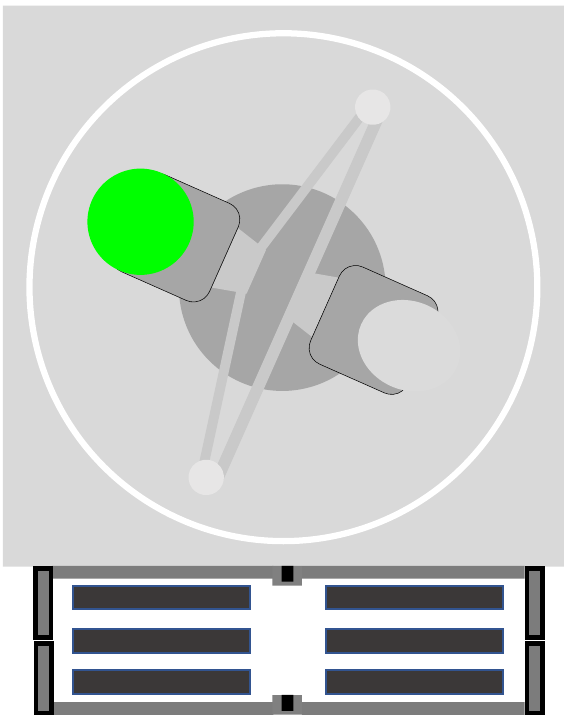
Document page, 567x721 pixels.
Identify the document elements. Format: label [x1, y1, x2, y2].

text_box [2, 5, 564, 567]
text_box [63, 101, 486, 480]
text_box [35, 565, 543, 715]
